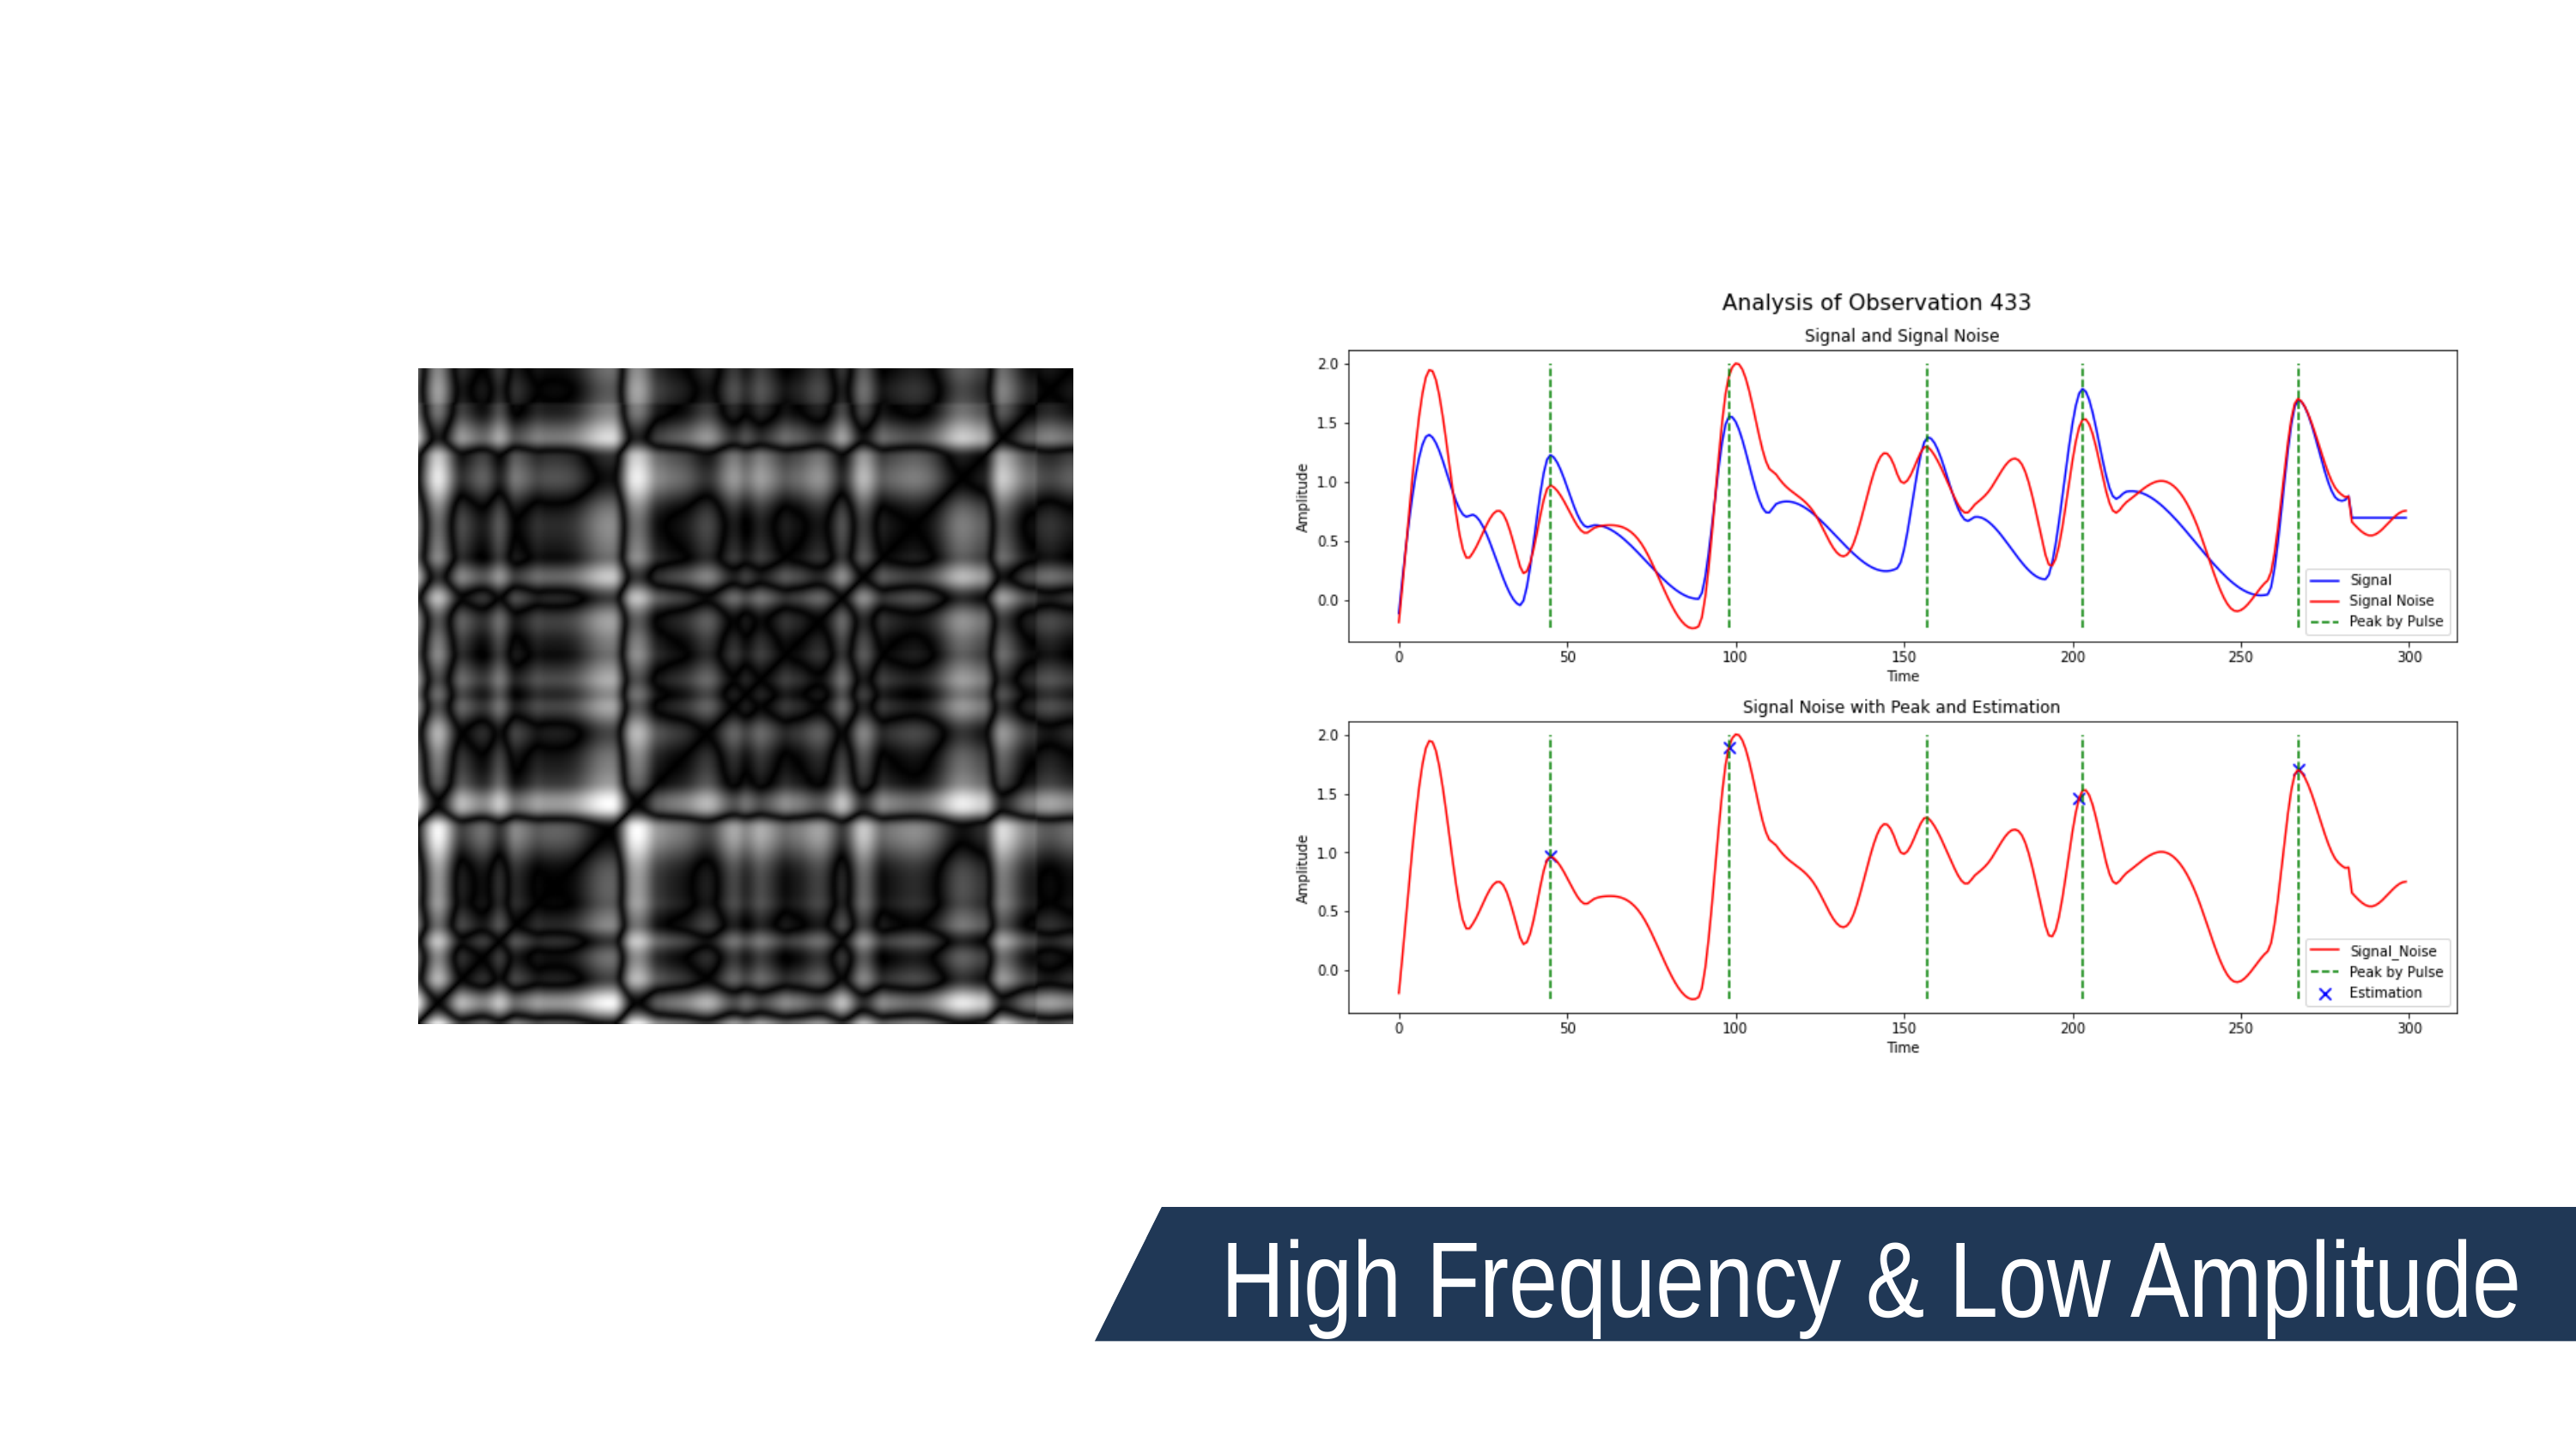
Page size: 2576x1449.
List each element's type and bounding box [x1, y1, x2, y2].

picture [418, 368, 1074, 1024]
text_box [1094, 1206, 2576, 1376]
picture [1287, 283, 2466, 1066]
